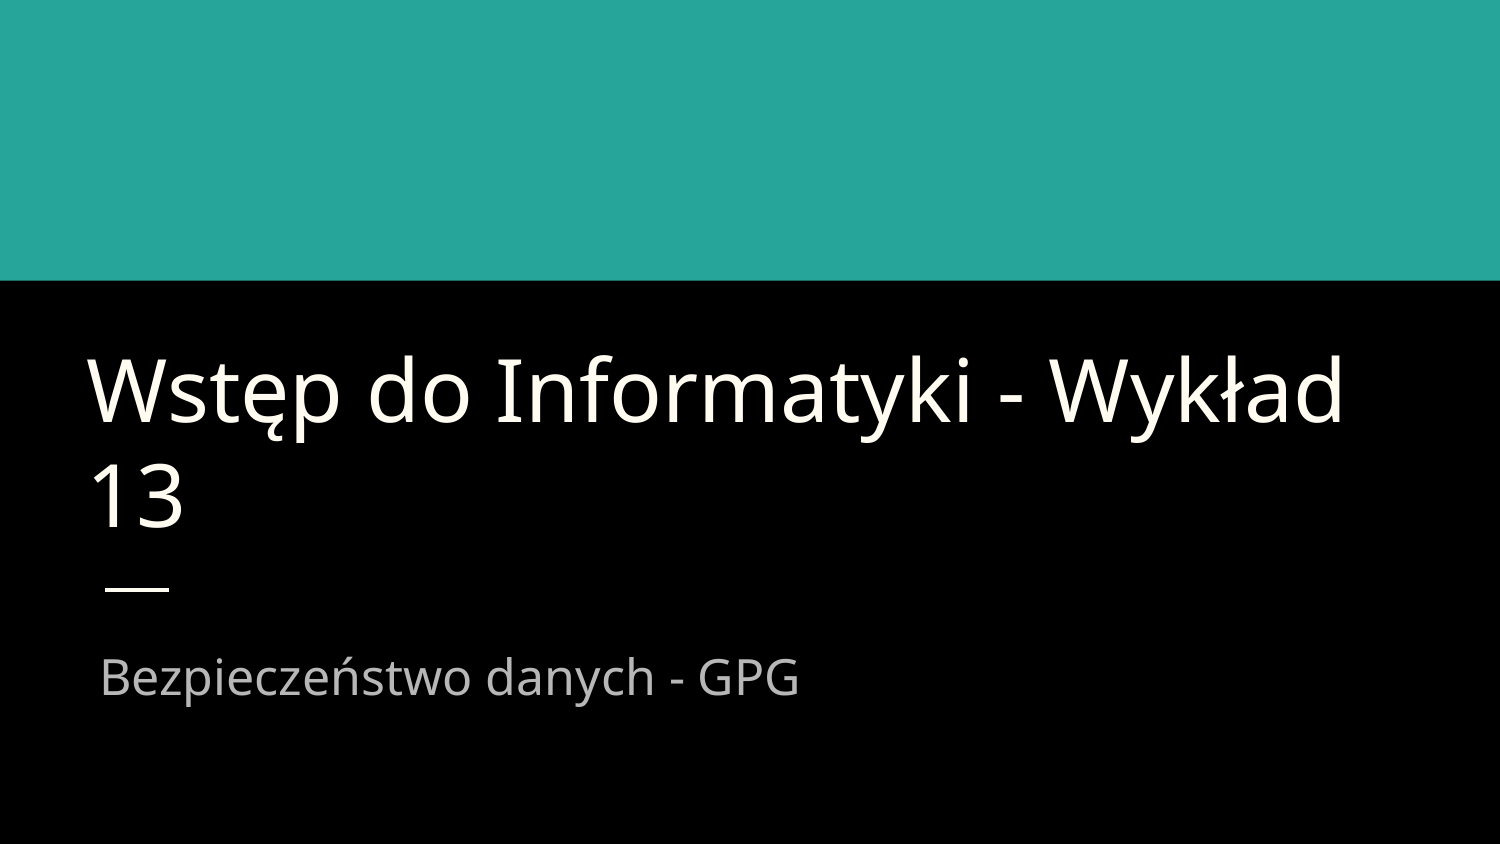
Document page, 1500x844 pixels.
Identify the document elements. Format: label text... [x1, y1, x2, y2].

title Wstęp do Informatyki - Wykład 13 [71, 310, 1445, 561]
subtitle Bezpieczeństwo danych - GPG [84, 630, 1416, 760]
